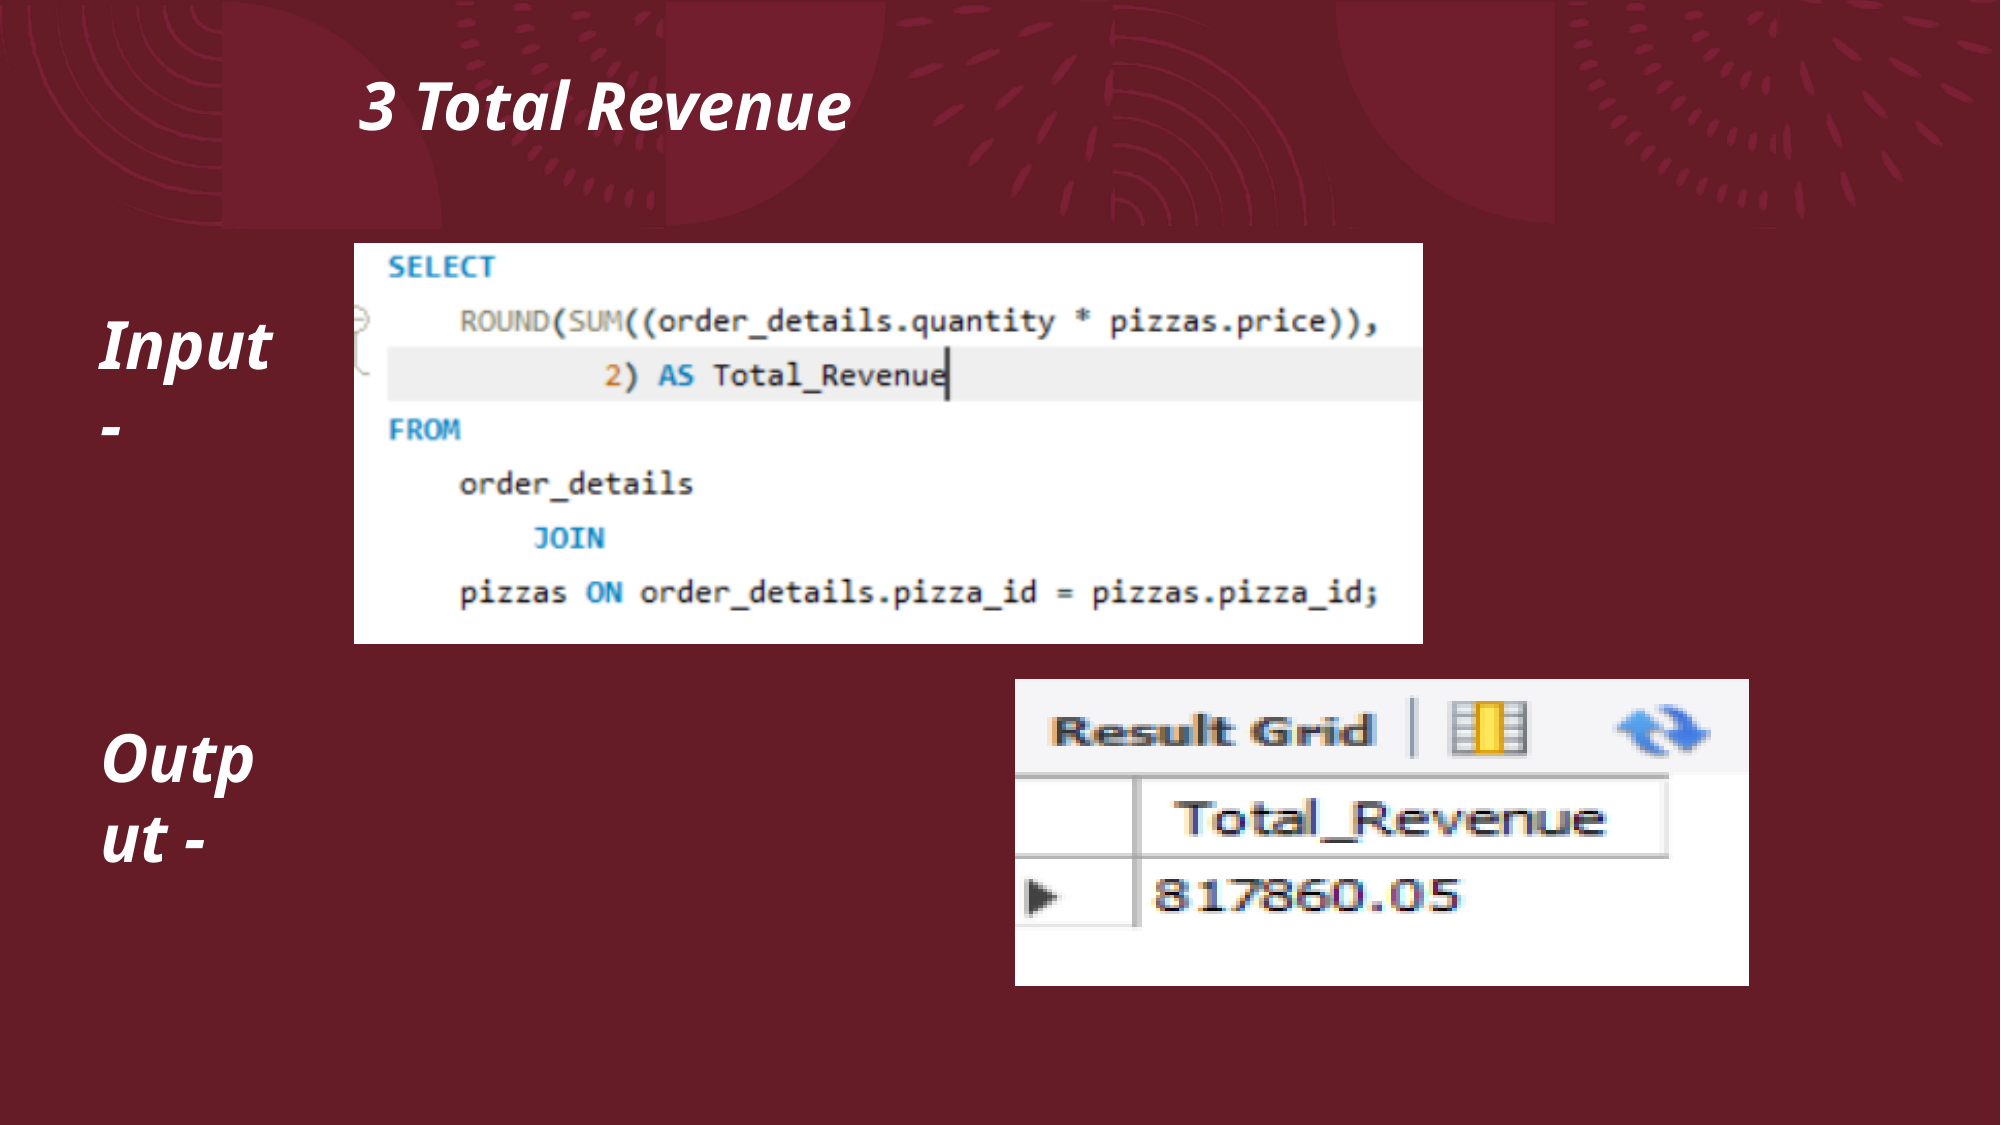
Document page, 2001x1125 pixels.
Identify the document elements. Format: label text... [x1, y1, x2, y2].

text_box Output - [85, 708, 305, 883]
picture [354, 243, 1423, 644]
text_box Input - [85, 295, 305, 470]
picture [1015, 679, 1749, 986]
text_box 3 Total Revenue [327, 56, 1631, 152]
